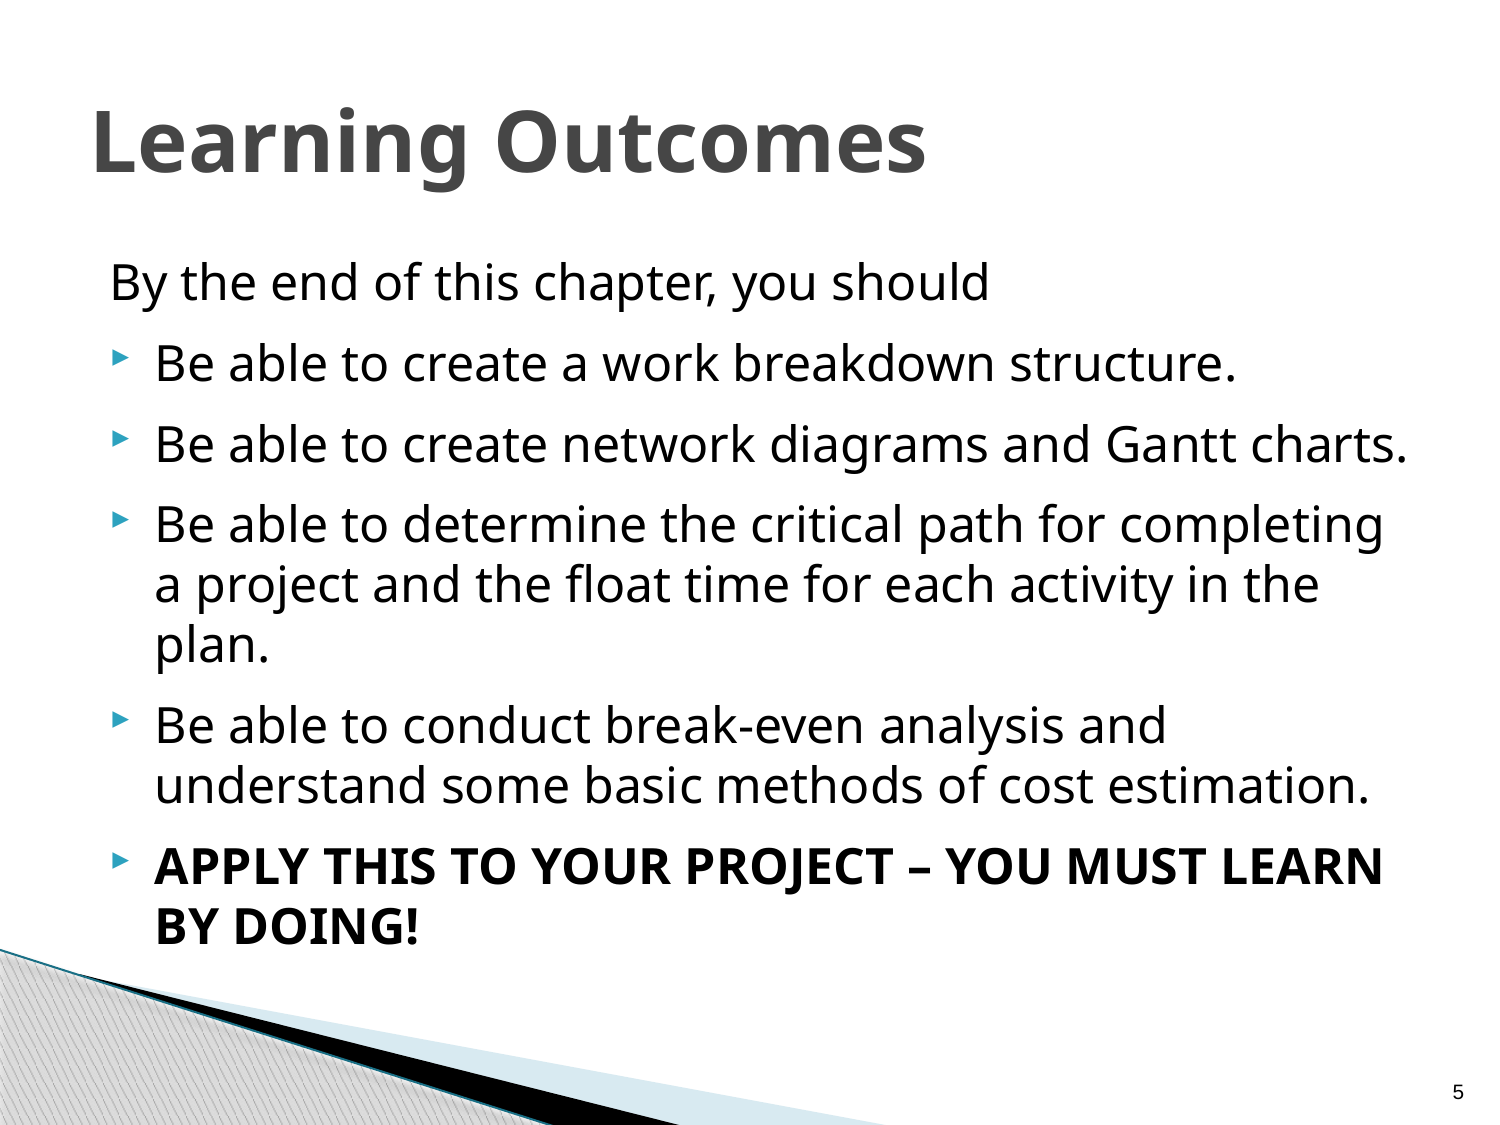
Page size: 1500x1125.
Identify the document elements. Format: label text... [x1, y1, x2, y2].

list By the end of this chapter, you should Be able to create a work breakdown structure. Be able to create network diagrams and Gantt charts. Be able to determine the critical path for completing a project and the float time for each activity in the plan. Be able to conduct break-even analysis and understand some basic methods of cost estimation. APPLY THIS TO YOUR PROJECT – YOU MUST LEARN BY DOING! [74, 242, 1426, 986]
title Learning Outcomes [75, 45, 1388, 233]
slide_number 5 [1418, 1051, 1479, 1112]
